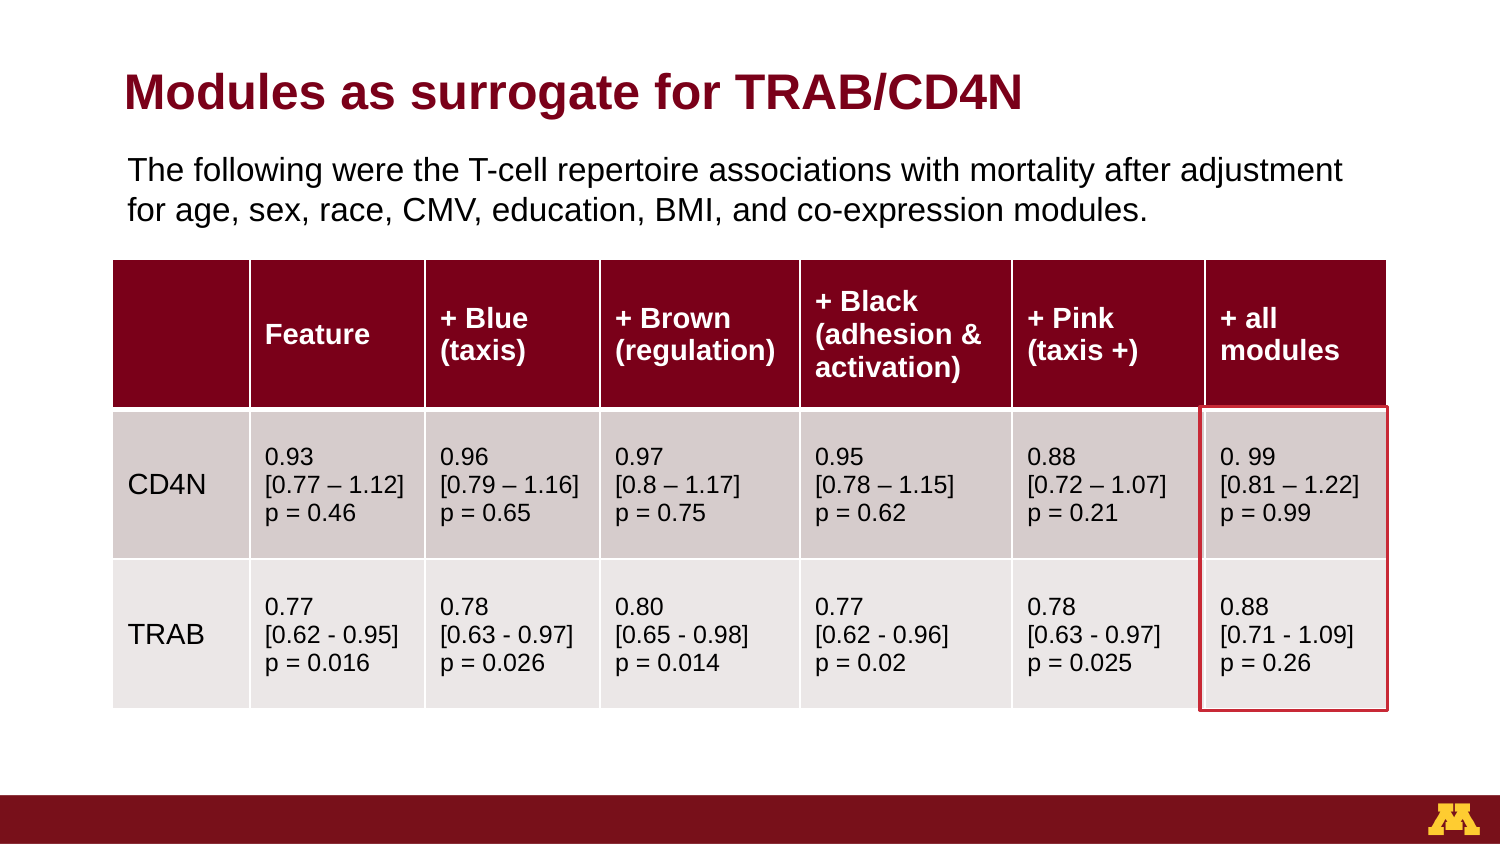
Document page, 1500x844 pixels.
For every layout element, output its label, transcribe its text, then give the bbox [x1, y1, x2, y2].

table_cell 0.88 [0.72 – 1.07] p = 0.21 [1013, 412, 1200, 558]
title Modules as surrogate for TRAB/CD4N [112, 37, 1388, 141]
table_cell 0.96 [0.79 – 1.16] p = 0.65 [426, 412, 599, 558]
table_header [113, 260, 249, 407]
table_cell 0.93 [0.77 – 1.12] p = 0.46 [251, 412, 424, 558]
text_box [1200, 406, 1388, 711]
text_box The following were the T-cell repertoire associations with mortality after adjustment for age, sex, race, CMV, education, BMI, and co-expression modules. [112, 140, 1375, 236]
table_header + all modules [1206, 260, 1386, 406]
table_cell TRAB [113, 560, 249, 708]
table_cell 0.77 [0.62 - 0.96] p = 0.02 [801, 560, 1011, 708]
table_cell 0.97 [0.8 – 1.17] p = 0.75 [601, 412, 799, 558]
table_cell 0.78 [0.63 - 0.97] p = 0.026 [426, 560, 599, 708]
table_header + Pink (taxis +) [1013, 260, 1204, 407]
table_cell 0.95 [0.78 – 1.15] p = 0.62 [801, 412, 1011, 558]
table_header + Black (adhesion & activation) [801, 260, 1011, 407]
table_cell CD4N [113, 412, 249, 558]
picture [0, 795, 1500, 844]
table_header + Brown (regulation) [601, 260, 799, 407]
table_header Feature [251, 260, 424, 407]
table_cell 0.80 [0.65 - 0.98] p = 0.014 [601, 560, 799, 708]
table_cell 0.78 [0.63 - 0.97] p = 0.025 [1013, 560, 1200, 708]
table_header + Blue (taxis) [426, 260, 599, 407]
table_cell 0.77 [0.62 - 0.95] p = 0.016 [251, 560, 424, 708]
